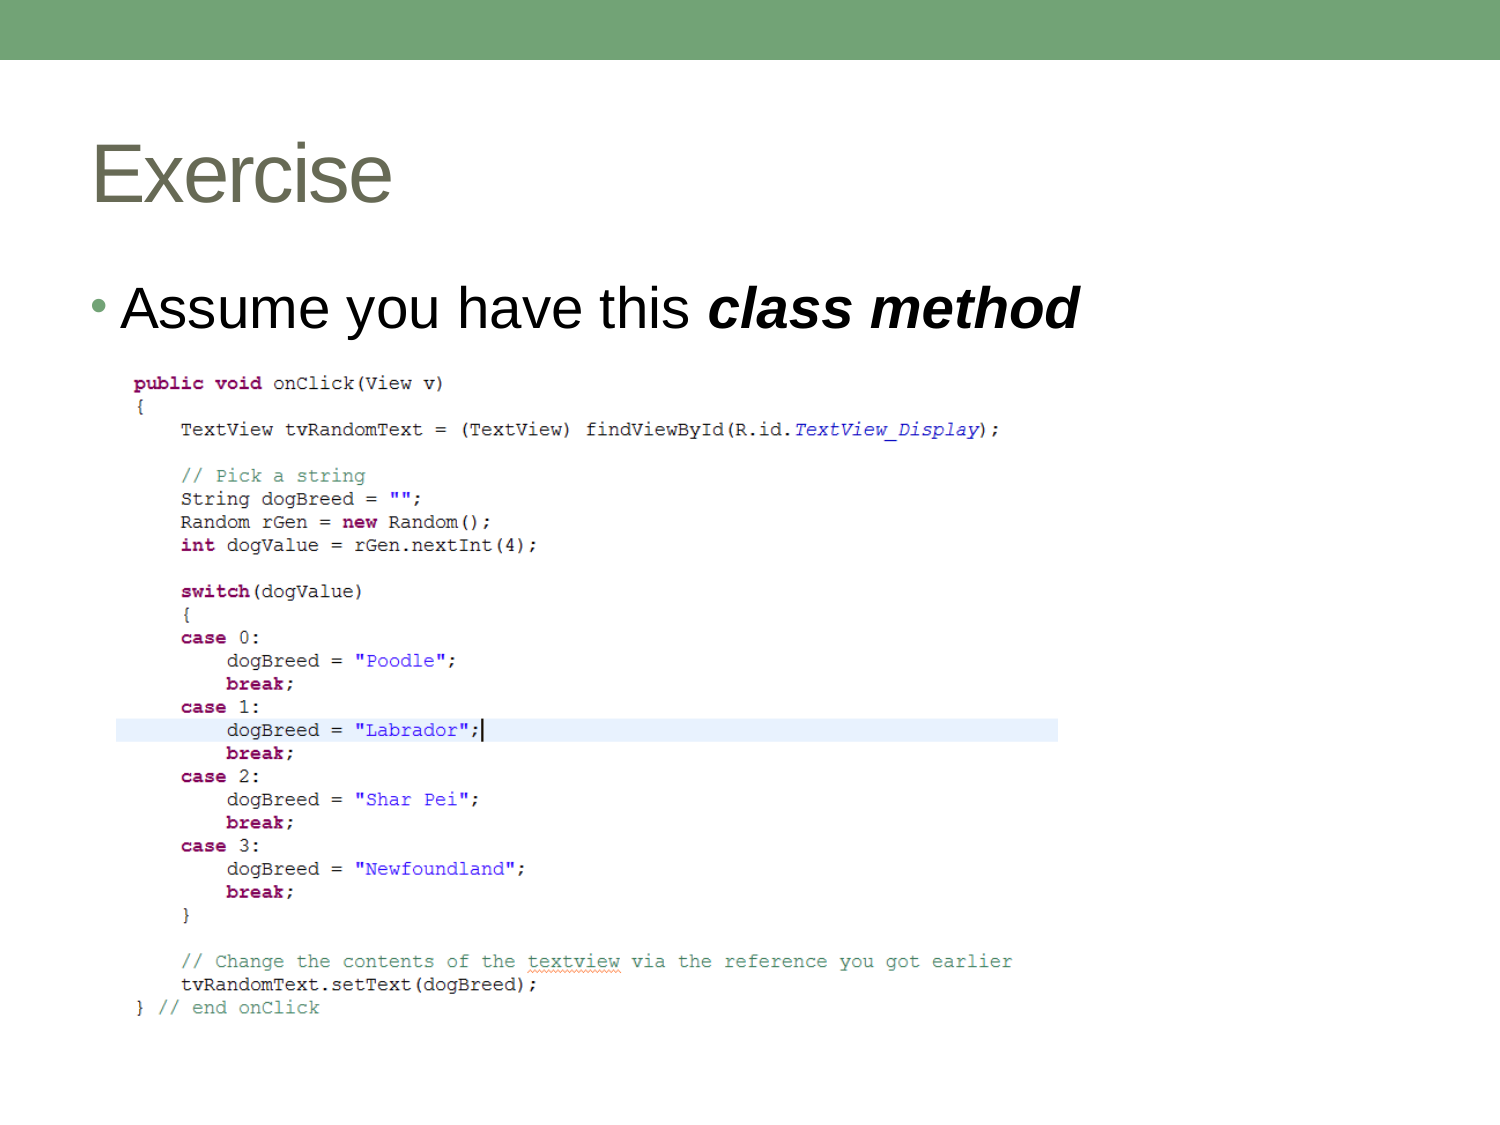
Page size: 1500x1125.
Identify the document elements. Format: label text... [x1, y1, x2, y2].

title Exercise [75, 87, 1425, 250]
picture [116, 373, 1058, 1032]
list Assume you have this class method [75, 262, 1425, 1063]
